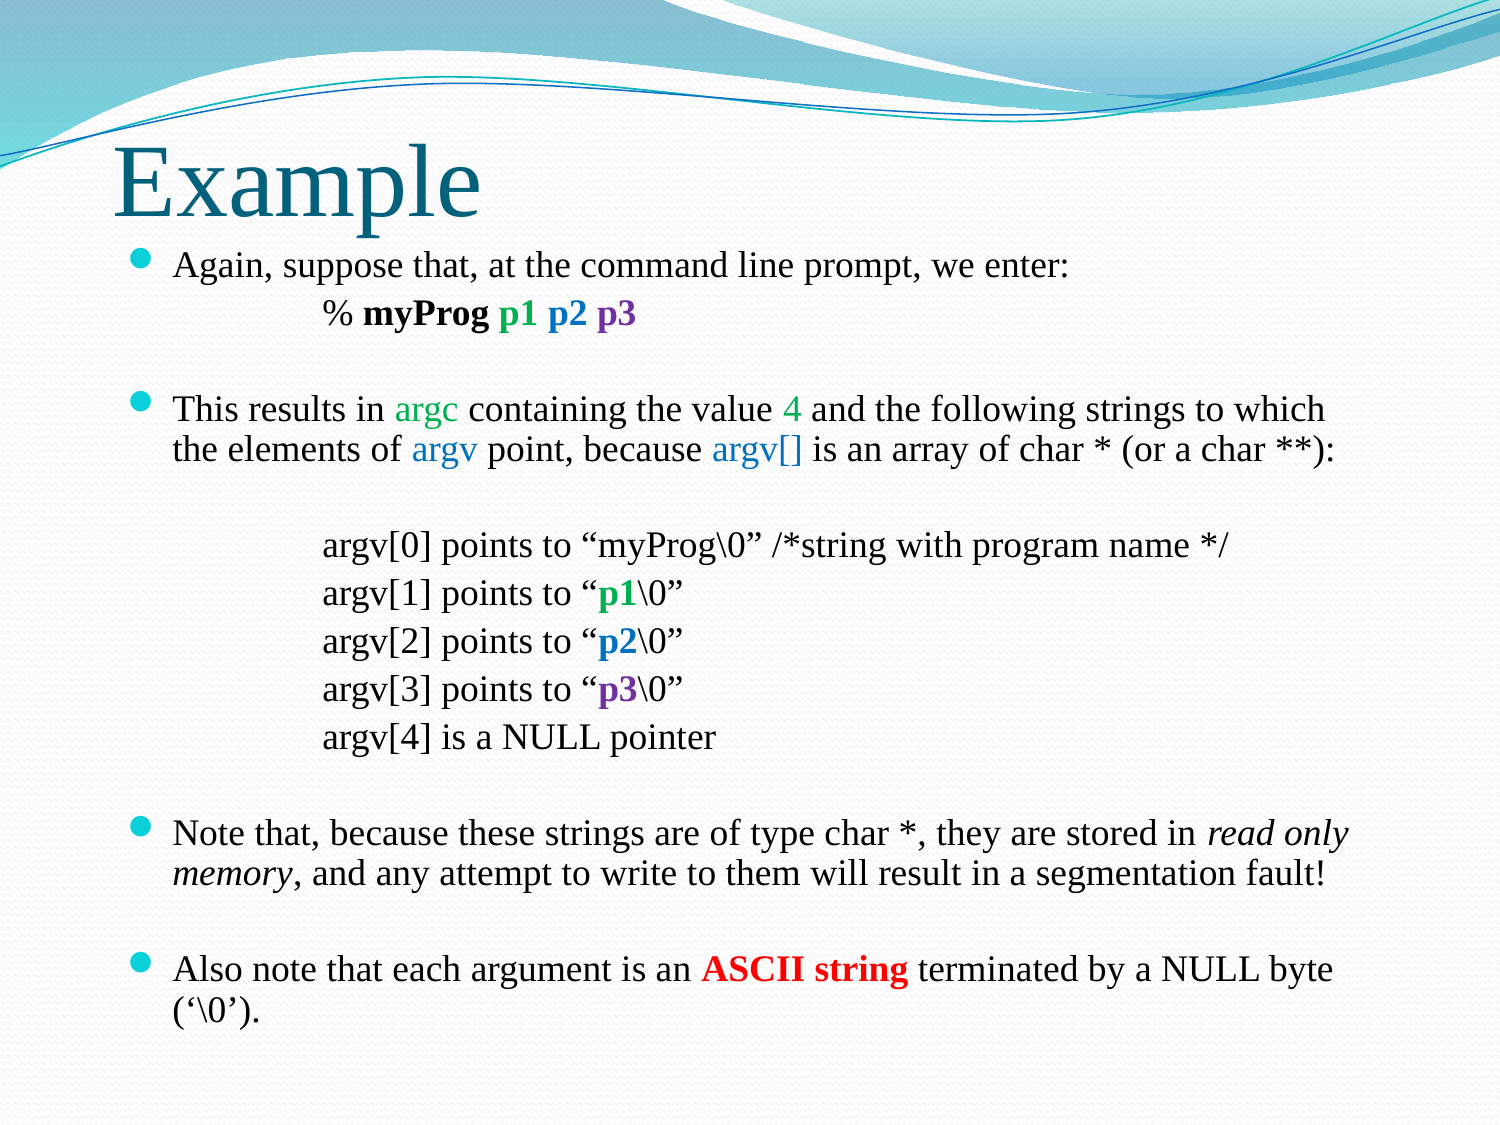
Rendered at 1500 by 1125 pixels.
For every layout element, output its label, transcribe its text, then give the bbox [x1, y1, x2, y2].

list Again, suppose that, at the command line prompt, we enter: % myProg p1 p2 p3 This results in argc containing the value 4 and the following strings to which the elements of argv point, because argv[] is an array of char * (or a char **): argv[0] points to “myProg\0” /*string with program name */ argv[1] points to “p1\0” argv[2] points to “p2\0” argv[3] points to “p3\0” argv[4] is a NULL pointer Note that, because these strings are of type char *, they are stored in read only memory, and any attempt to write to them will result in a segmentation fault! Also note that each argument is an ASCII string terminated by a NULL byte (‘\0’). [112, 237, 1388, 1050]
title Example [112, 99, 1388, 237]
